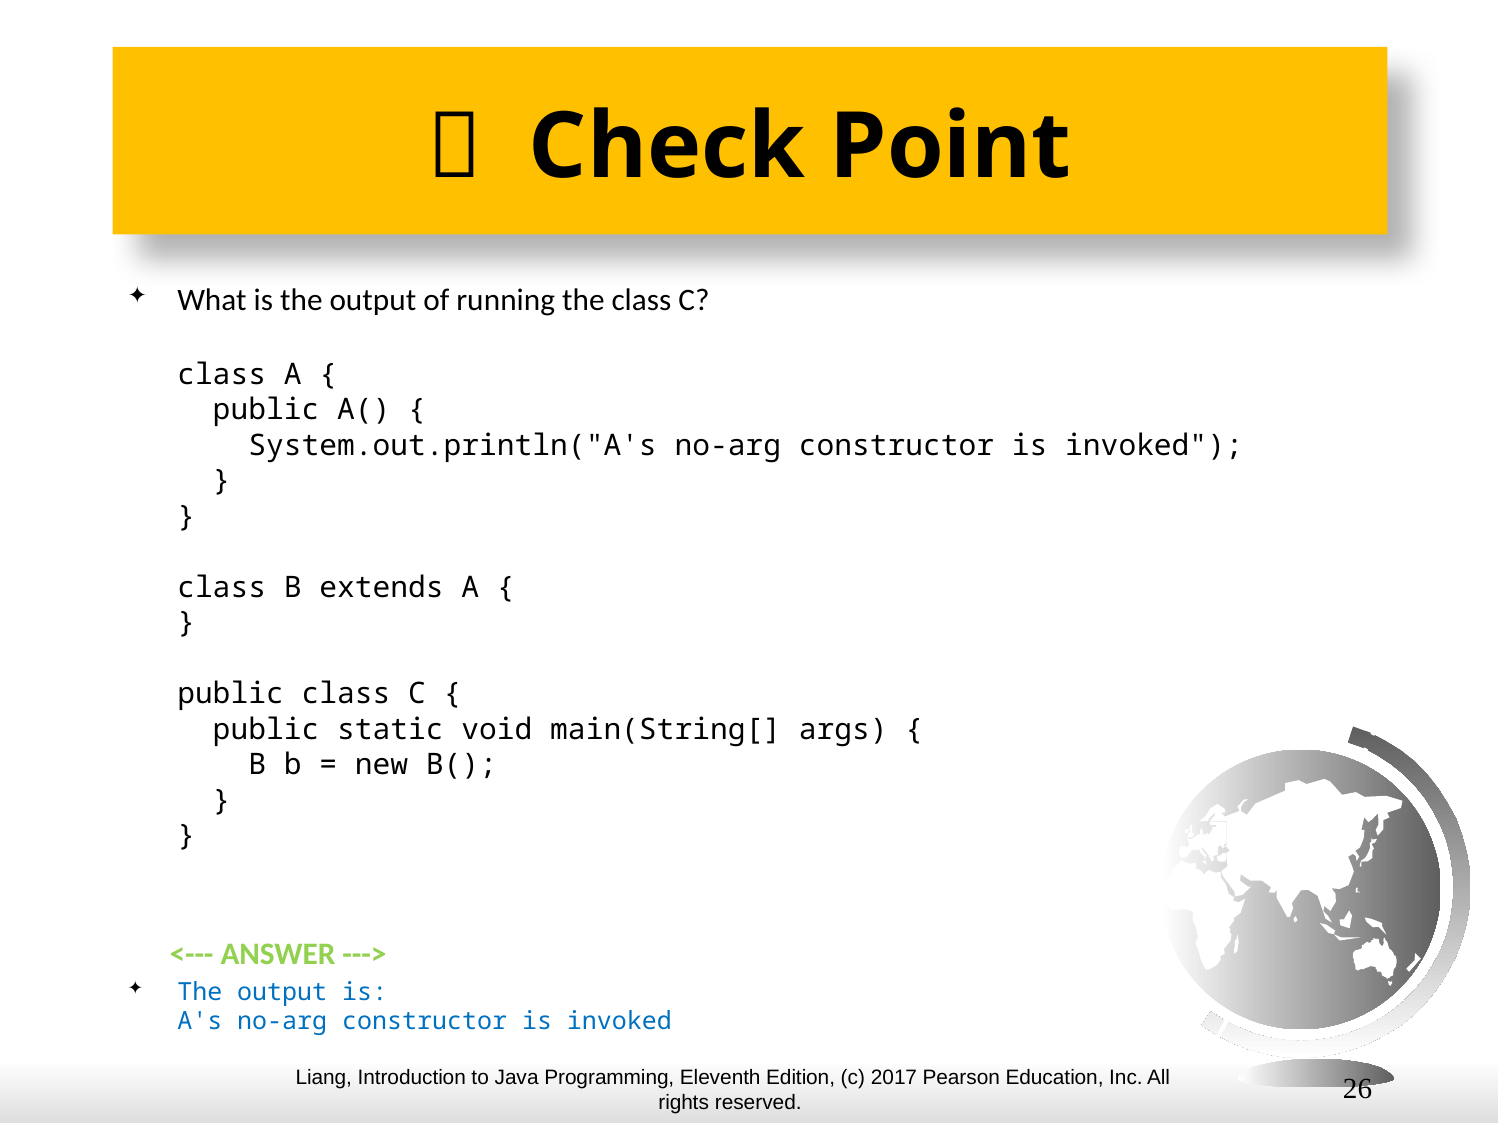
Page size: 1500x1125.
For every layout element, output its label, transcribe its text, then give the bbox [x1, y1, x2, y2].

title  Check Point [112, 46, 1388, 235]
slide_number 26 [1074, 1049, 1388, 1125]
list What is the output of running the class C? class A { public A() { System.out.println("A's no-arg constructor is invoked"); } } class B extends A { } public class C { public static void main(String[] args) { B b = new B(); } } <--- ANSWER ---> The output is: A's no-arg constructor is invoked [112, 271, 1388, 1050]
